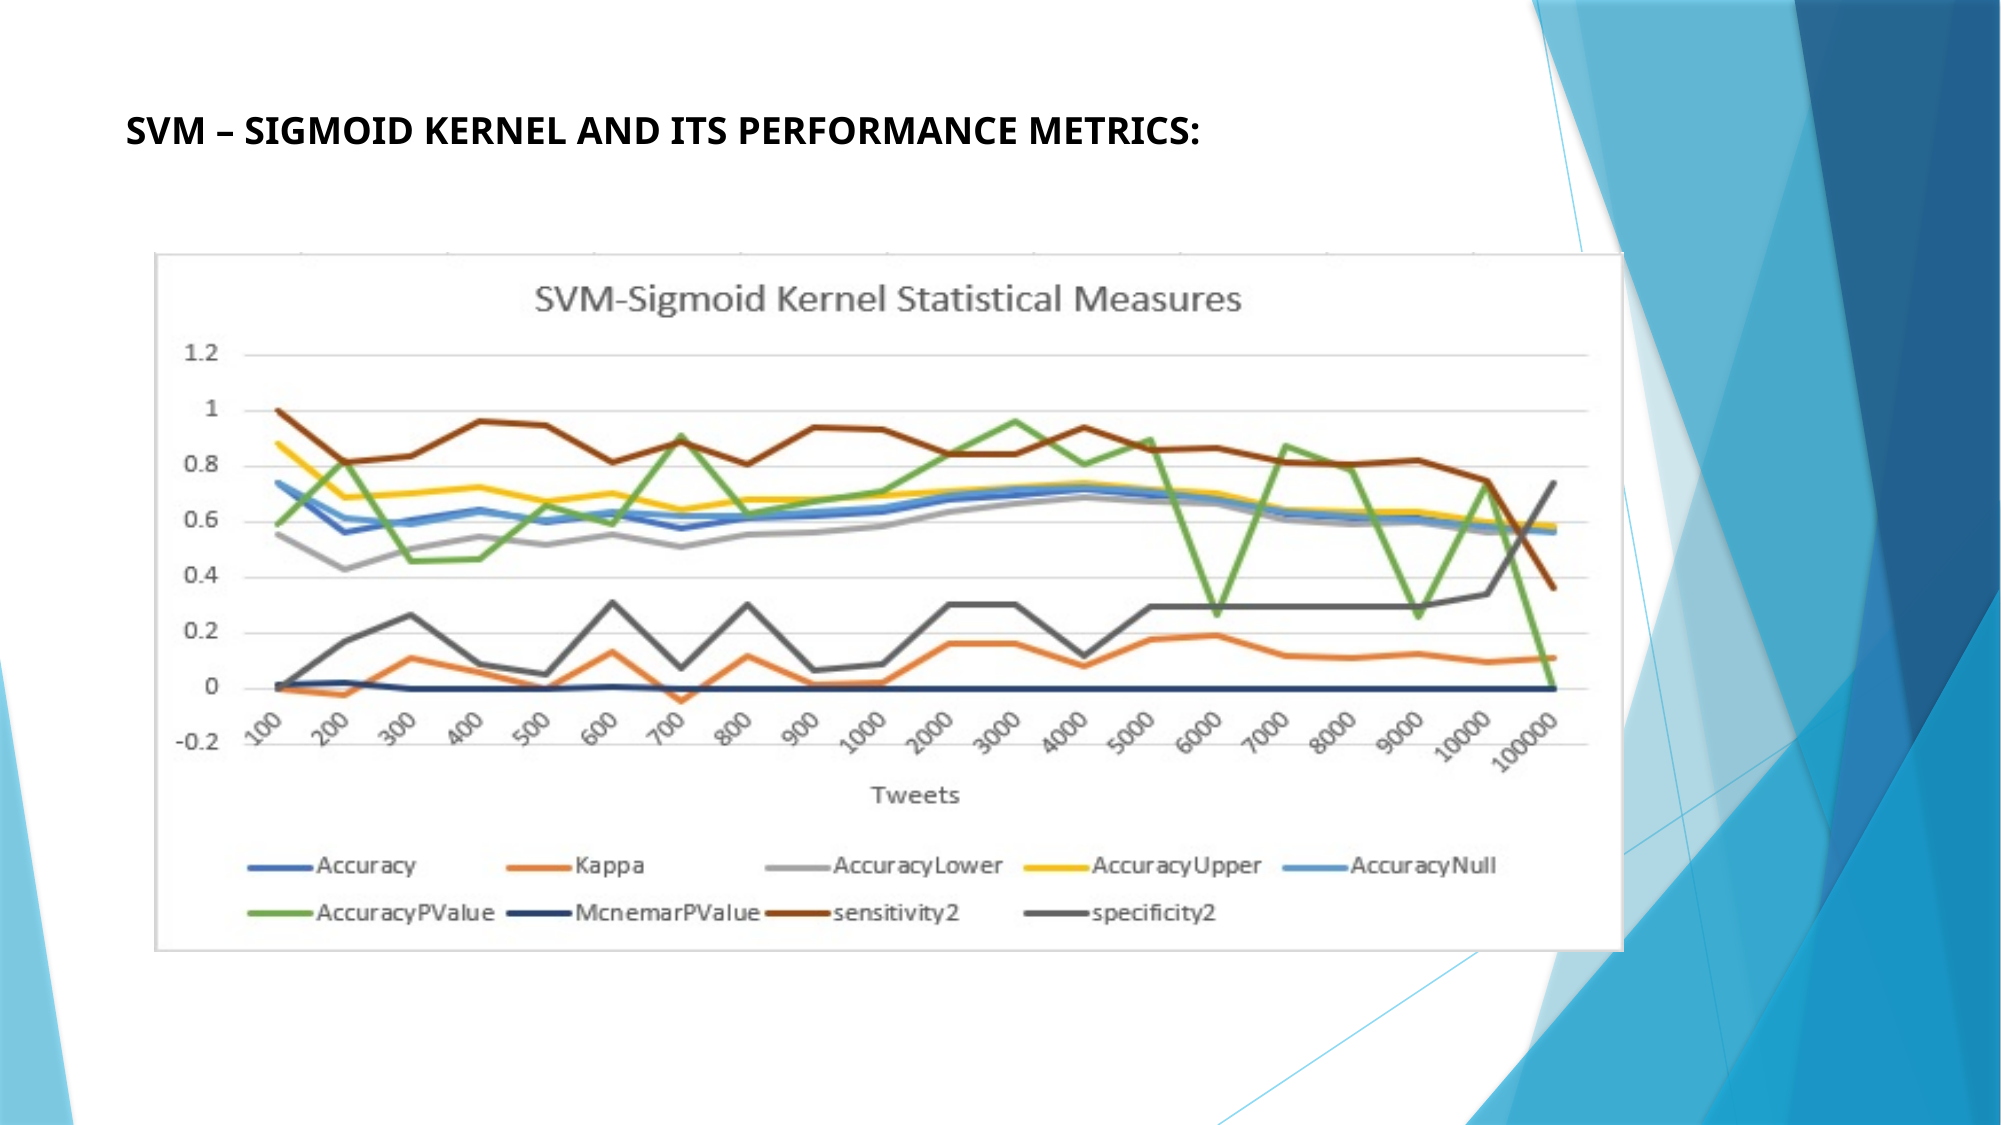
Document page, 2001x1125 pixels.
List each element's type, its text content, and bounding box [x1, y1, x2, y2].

text_box SVM – SIGMOID KERNEL AND ITS PERFORMANCE METRICS: [111, 99, 1624, 160]
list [153, 252, 1624, 952]
